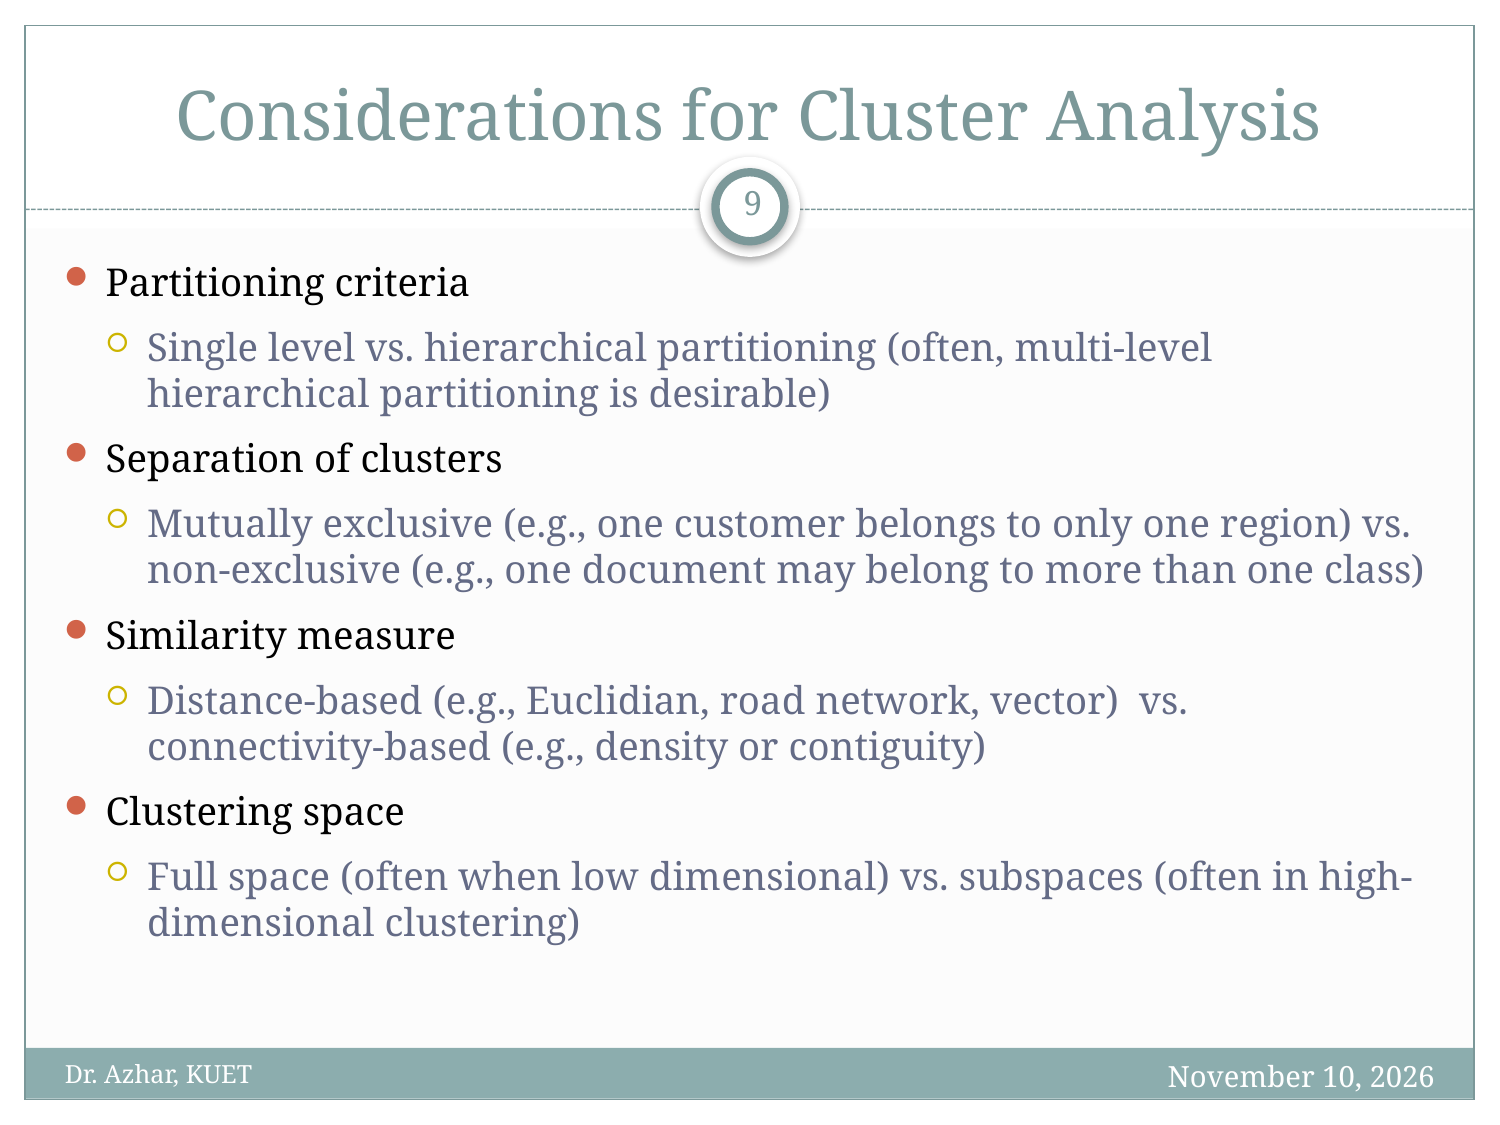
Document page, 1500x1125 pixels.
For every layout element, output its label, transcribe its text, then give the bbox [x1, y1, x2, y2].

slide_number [950, 1050, 1450, 1111]
footer Dr. Azhar, KUET [50, 1051, 638, 1112]
slide_number 9 [715, 168, 791, 241]
title Considerations for Cluster Analysis [49, 37, 1450, 162]
list Partitioning criteria Single level vs. hierarchical partitioning (often, multi-level hierarchical partitioning is desirable) Separation of clusters Mutually exclusive (e.g., one customer belongs to only one region) vs. non-exclusive (e.g., one document may belong to more than one class) Similarity measure Distance-based (e.g., Euclidian, road network, vector) vs. connectivity-based (e.g., density or contiguity) Clustering space Full space (often when low dimensional) vs. subspaces (often in high-dimensional clustering) [49, 250, 1445, 1001]
